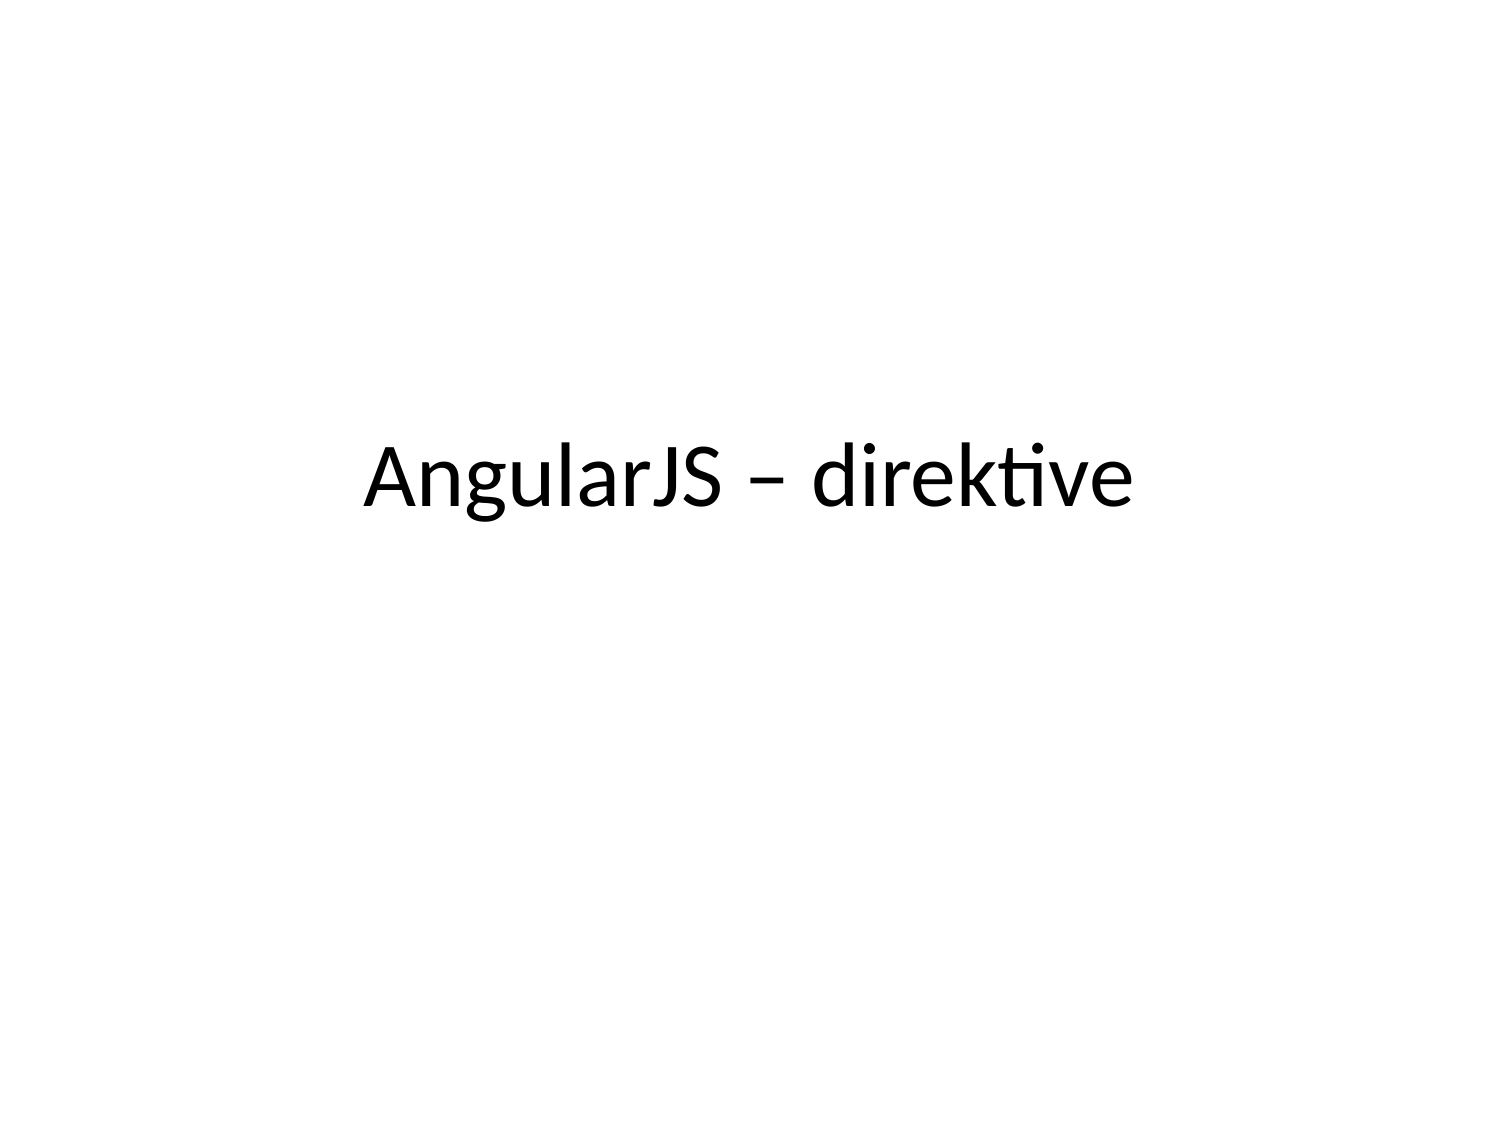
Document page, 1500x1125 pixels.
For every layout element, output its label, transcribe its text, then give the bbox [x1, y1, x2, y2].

title AngularJS – direktive [112, 349, 1388, 591]
